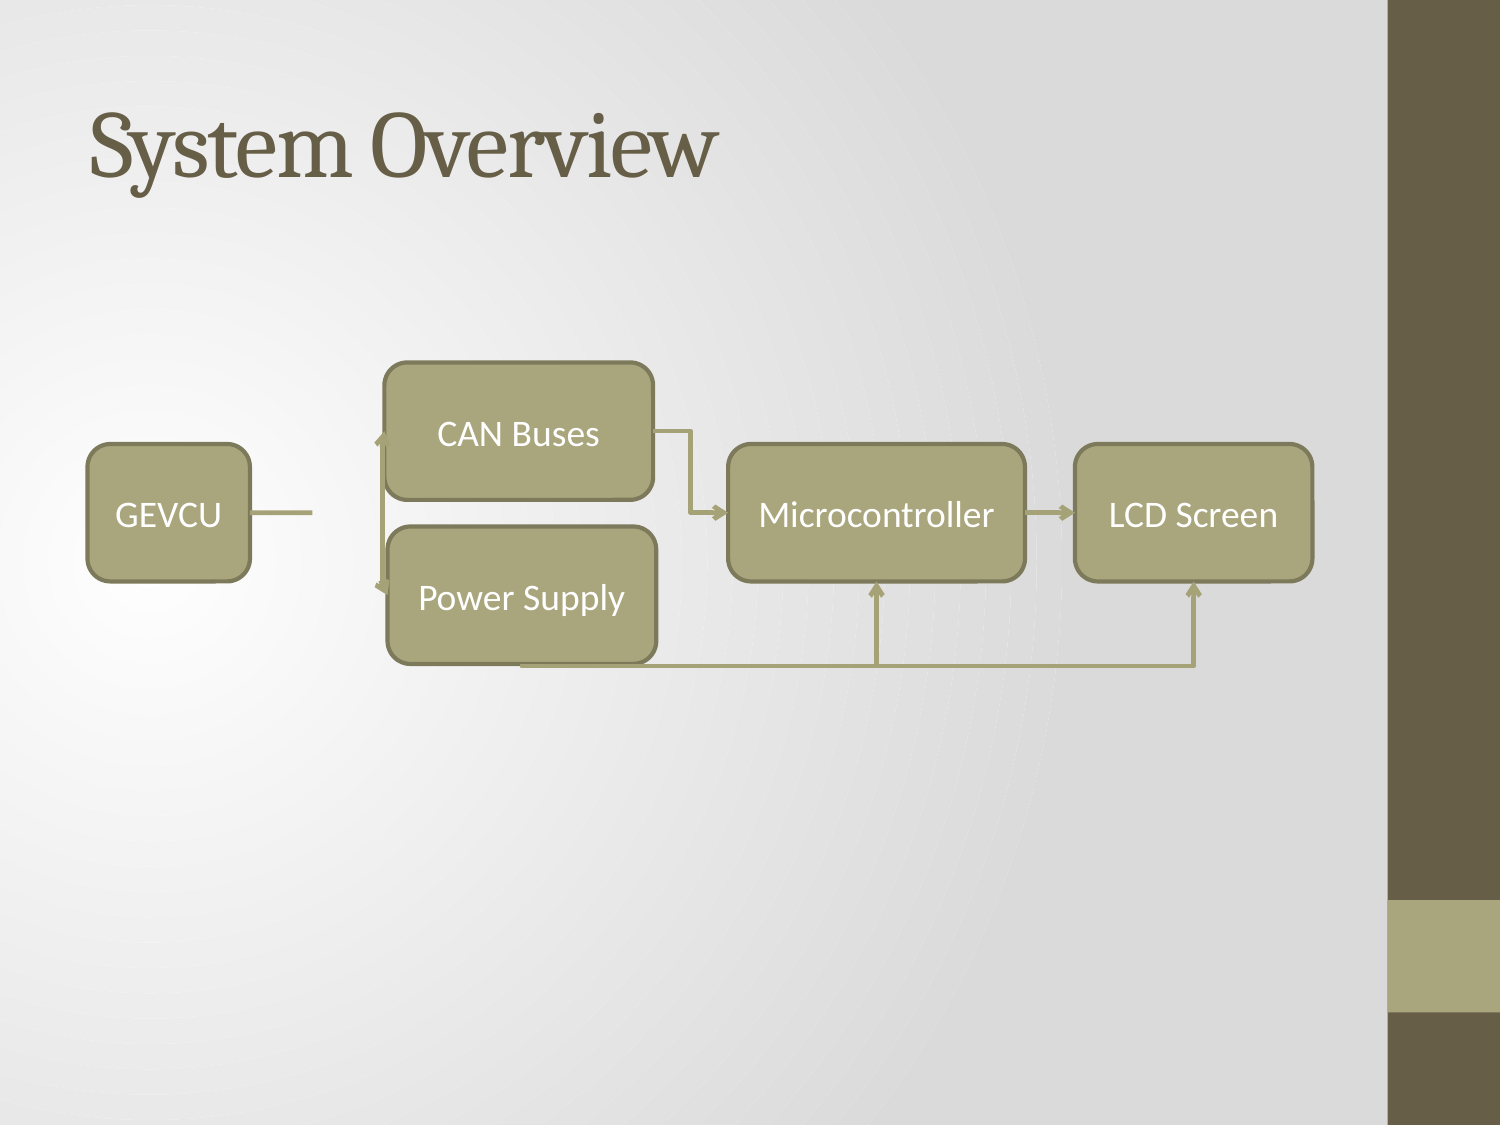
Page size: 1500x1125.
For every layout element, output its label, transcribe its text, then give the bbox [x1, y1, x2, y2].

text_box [86, 361, 1313, 665]
title System Overview [75, 45, 1325, 233]
